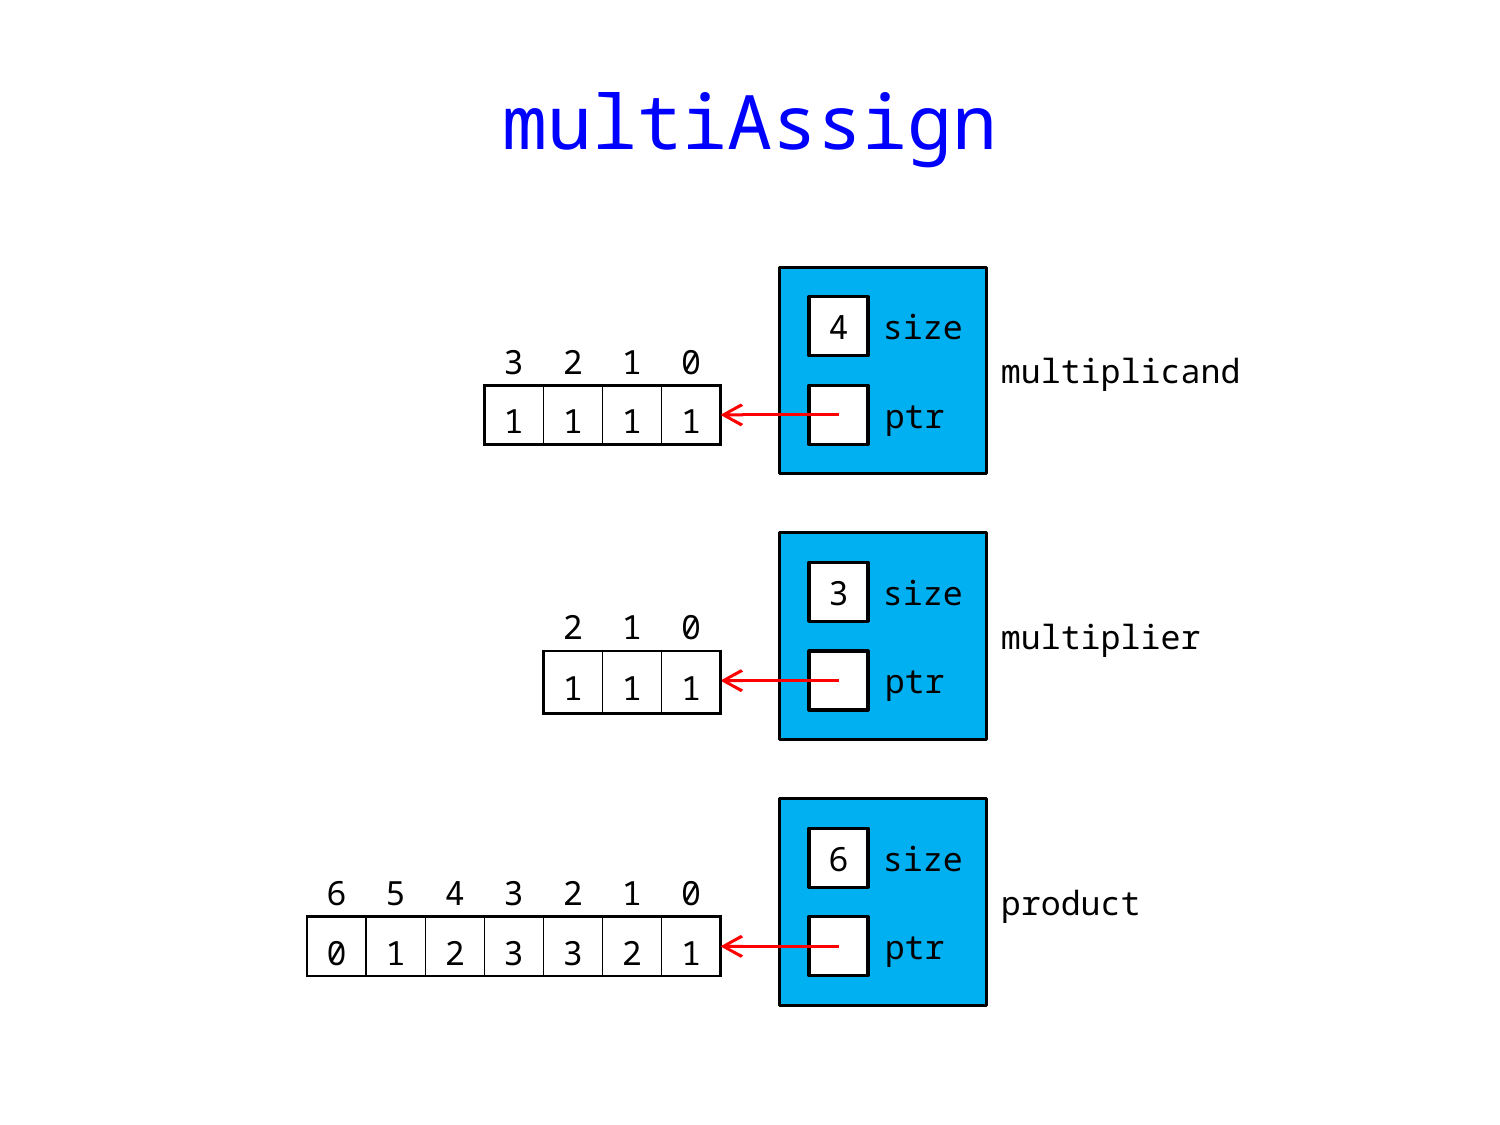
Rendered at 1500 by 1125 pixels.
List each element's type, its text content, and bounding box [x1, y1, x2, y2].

table_cell 1 [662, 652, 719, 712]
table_cell 2 [426, 918, 484, 975]
text_box size [868, 562, 987, 622]
table_header 2 [543, 858, 602, 915]
text_box multiplicand [986, 326, 1282, 415]
title multiAssign [41, 30, 1459, 209]
text_box [807, 383, 870, 446]
text_box [807, 649, 870, 712]
table_header 2 [543, 326, 602, 384]
text_box multiplier [986, 591, 1223, 681]
table_header 1 [602, 326, 661, 384]
table_cell 0 [308, 918, 365, 975]
text_box [777, 797, 988, 1007]
text_box ptr [868, 385, 957, 445]
table_cell 3 [544, 918, 602, 975]
text_box size [868, 828, 987, 888]
table_cell 1 [545, 652, 602, 712]
text_box size [868, 296, 987, 356]
text_box [777, 531, 988, 742]
table_cell 1 [544, 387, 602, 443]
table_header 6 [307, 858, 366, 915]
table_header 0 [661, 326, 720, 384]
table_header 1 [602, 592, 661, 650]
text_box ptr [868, 916, 957, 976]
text_box product [986, 857, 1164, 947]
table_cell 1 [662, 387, 719, 443]
text_box 4 [807, 295, 870, 358]
table_cell 1 [603, 387, 661, 443]
table_header 1 [602, 858, 661, 915]
table_header 3 [484, 858, 543, 915]
text_box 3 [807, 560, 870, 624]
table_header 0 [661, 592, 720, 650]
table_cell 3 [485, 918, 543, 975]
table_header 4 [425, 858, 484, 915]
table_cell 1 [486, 387, 543, 443]
table_cell 1 [367, 918, 425, 975]
table_cell 2 [603, 918, 661, 975]
table_header 5 [366, 858, 425, 915]
table_cell 1 [603, 652, 661, 712]
text_box 6 [807, 826, 870, 889]
table_header 3 [484, 326, 543, 384]
table_header 2 [543, 592, 602, 650]
table_header 0 [661, 858, 720, 915]
text_box [777, 265, 988, 476]
text_box ptr [868, 651, 957, 711]
text_box [807, 915, 870, 978]
table_cell 1 [662, 918, 719, 975]
